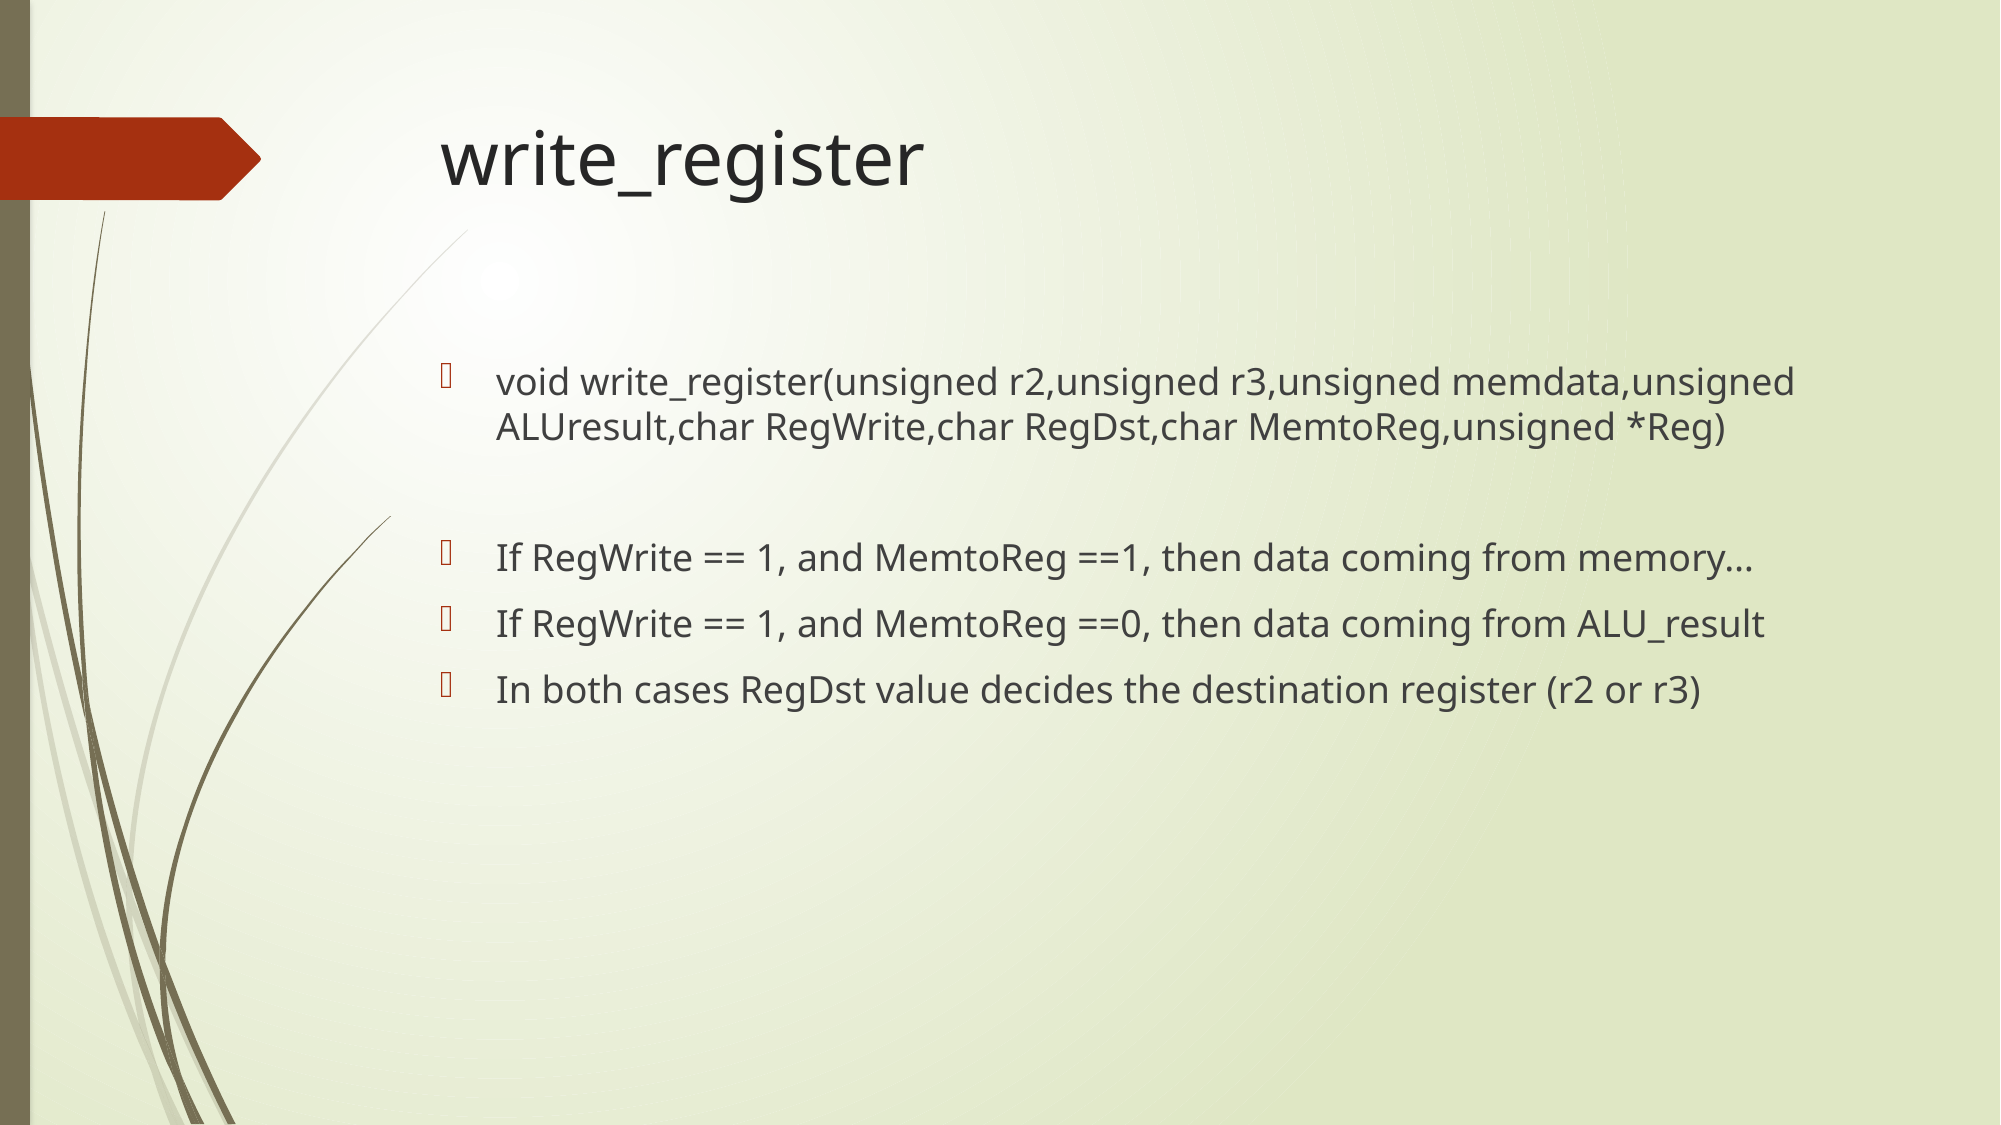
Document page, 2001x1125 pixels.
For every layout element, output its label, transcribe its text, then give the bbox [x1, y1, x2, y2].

list void write_register(unsigned r2,unsigned r3,unsigned memdata,unsigned ALUresult,char RegWrite,char RegDst,char MemtoReg,unsigned *Reg) If RegWrite == 1, and MemtoReg ==1, then data coming from memory… If RegWrite == 1, and MemtoReg ==0, then data coming from ALU_result In both cases RegDst value decides the destination register (r2 or r3) [424, 350, 1888, 970]
title write_register [425, 102, 1888, 313]
